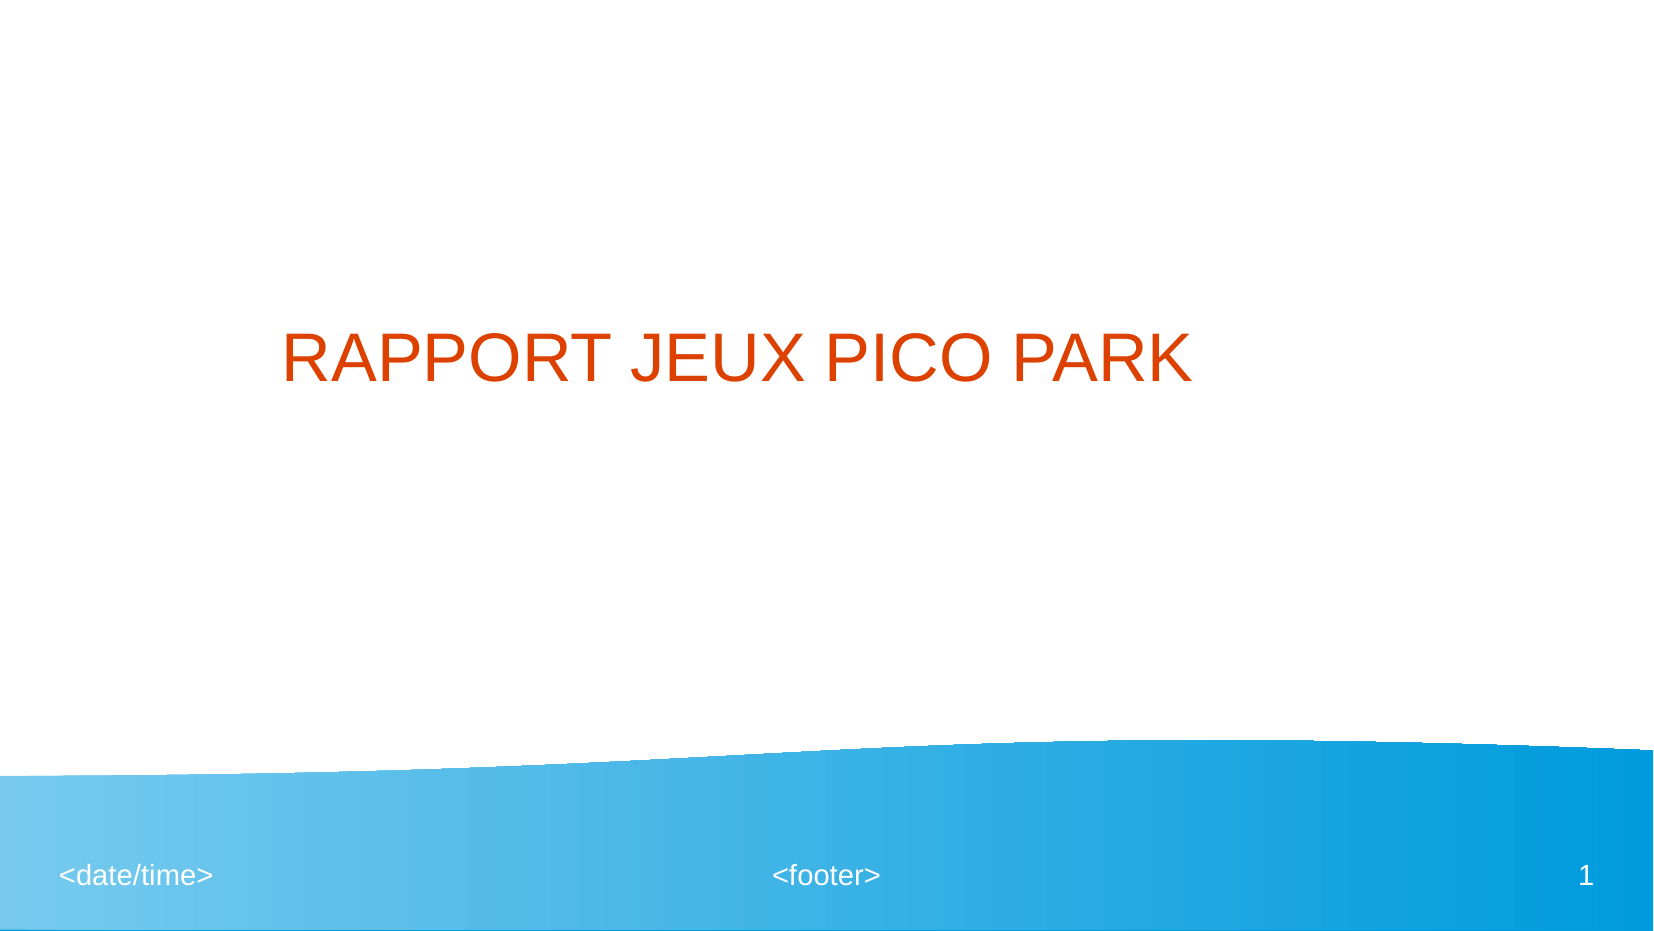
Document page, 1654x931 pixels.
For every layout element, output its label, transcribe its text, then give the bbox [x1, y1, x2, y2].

title RAPPORT JEUX PICO PARK [0, 265, 1477, 443]
